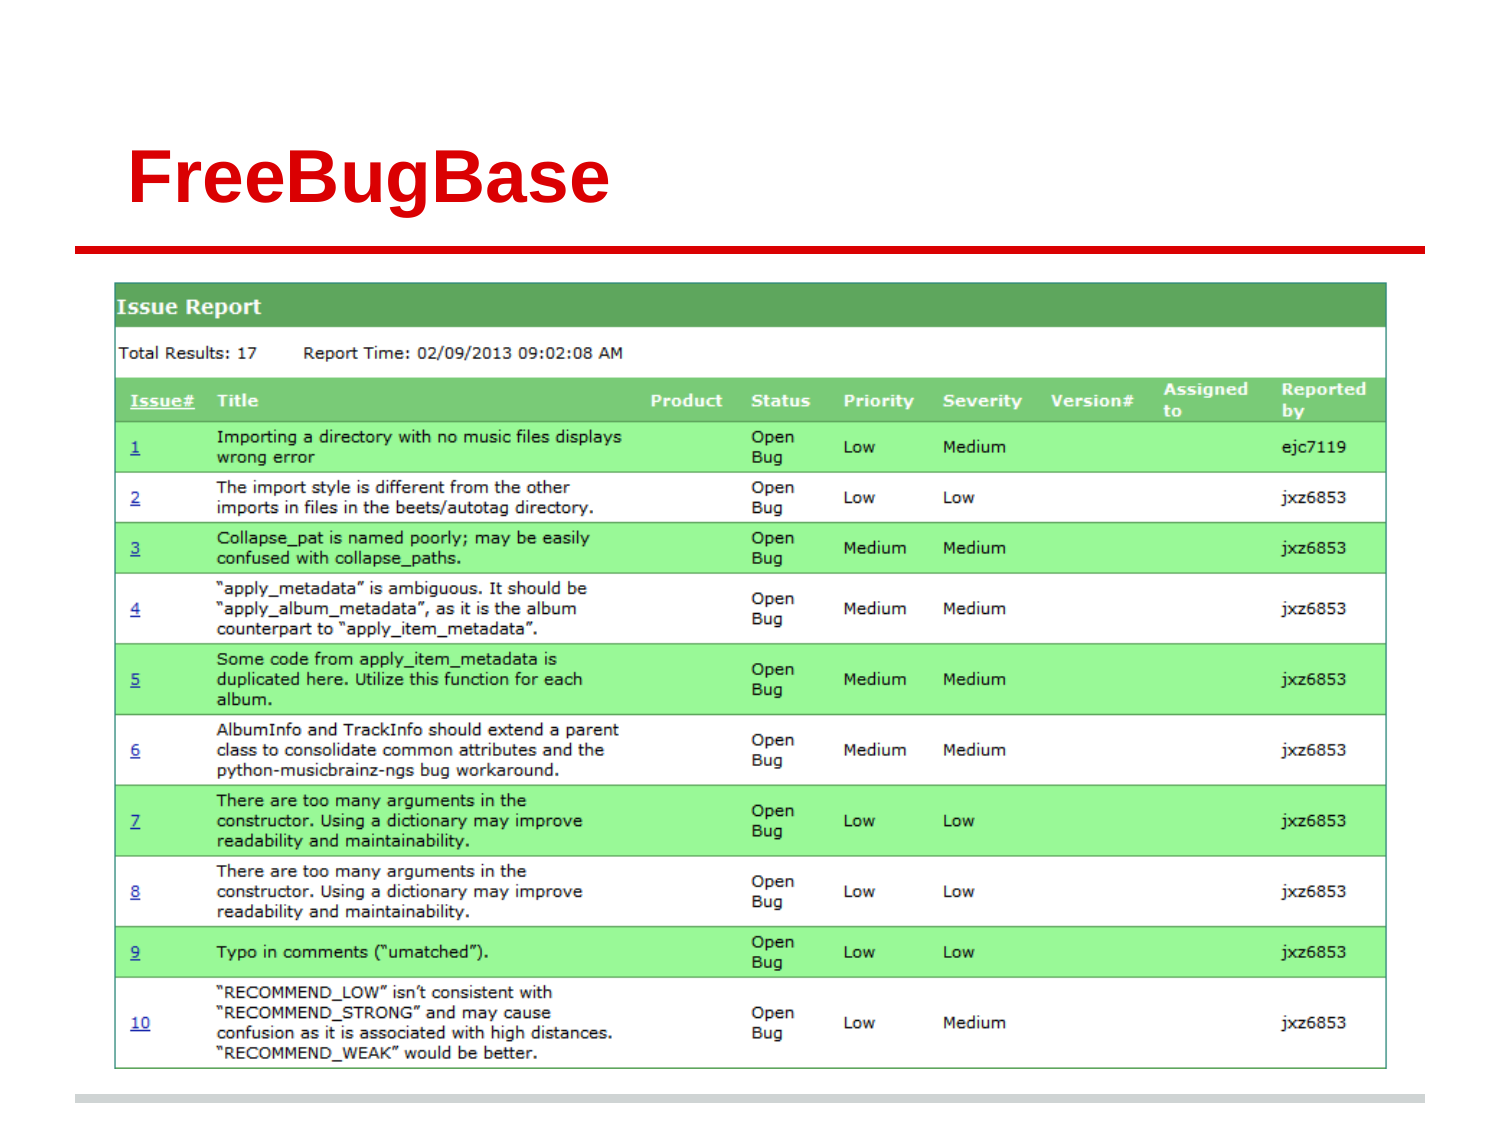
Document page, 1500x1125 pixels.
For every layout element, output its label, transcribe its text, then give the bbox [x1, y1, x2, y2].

title FreeBugBase [75, 45, 1425, 233]
text_box [103, 271, 1400, 1069]
